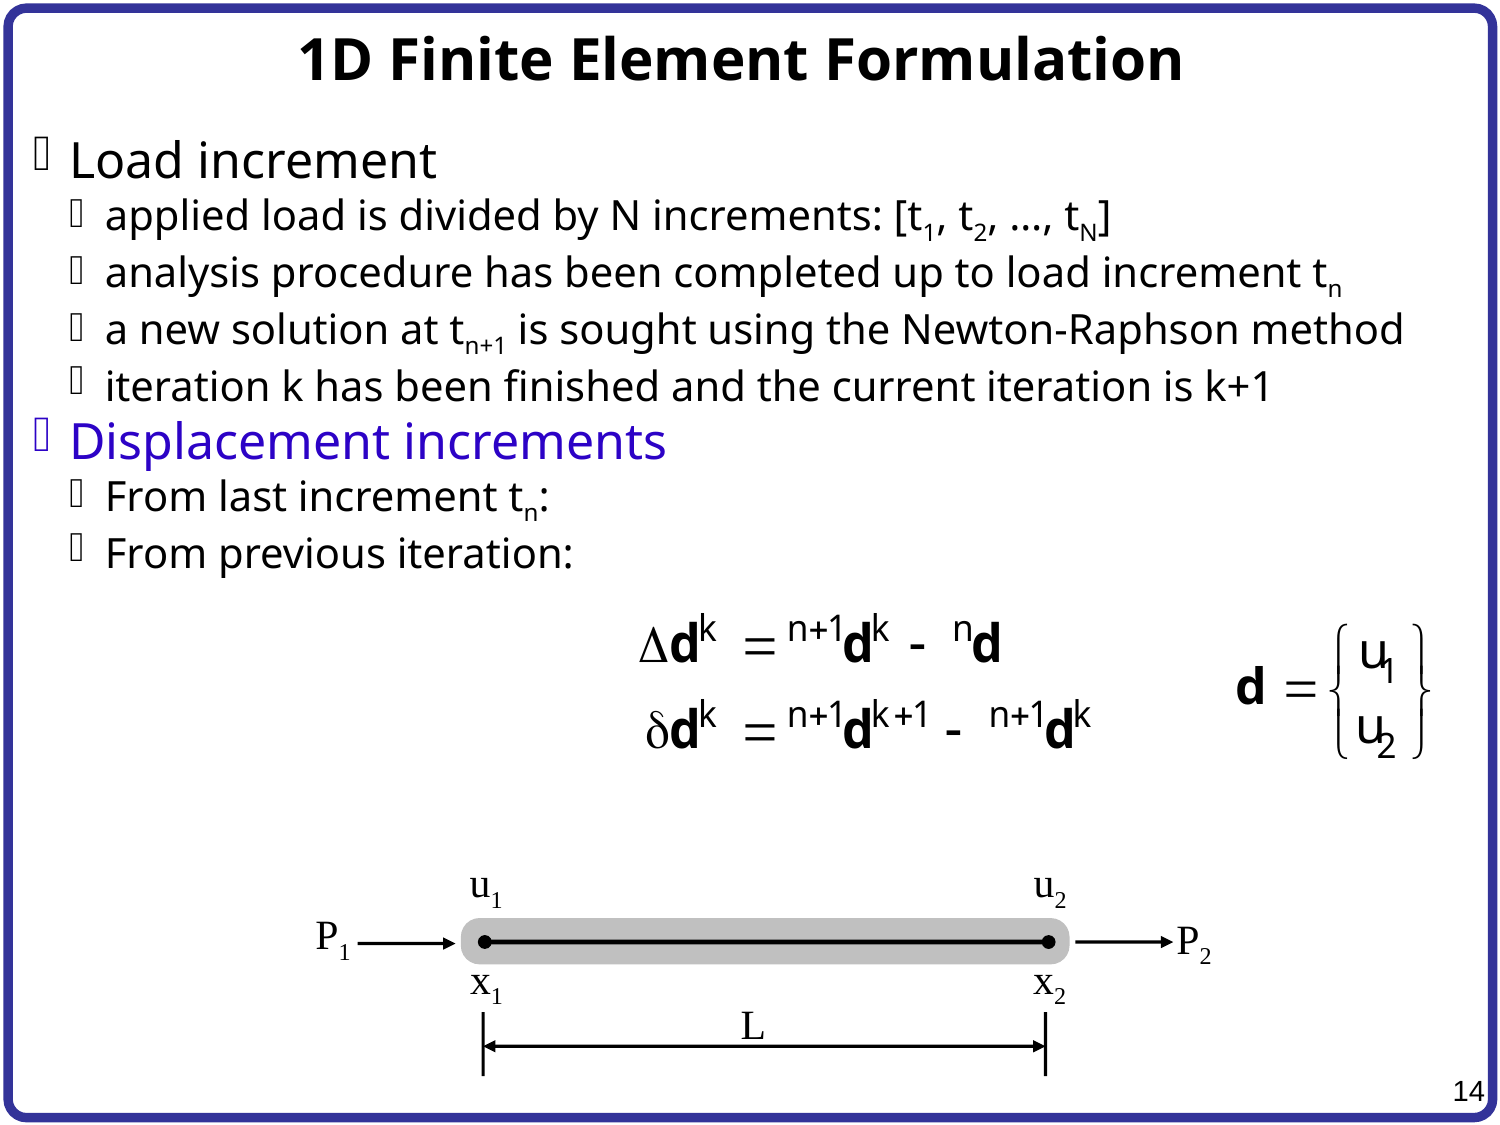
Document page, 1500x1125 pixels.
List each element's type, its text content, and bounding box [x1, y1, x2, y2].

text_box [775, 1040, 1046, 1053]
text_box [478, 935, 1055, 949]
text_box Load increment applied load is divided by N increments: [t1, t2, …, tN] analysis procedure has been completed up to load increment tn a new solution at tn+1 is sought using the Newton-Raphson method iteration k has been finished and the current iteration is k+1 Displacement increments From last increment tn: From previous iteration: [19, 121, 1481, 1086]
picture [1233, 618, 1438, 765]
text_box P2 [1176, 912, 1217, 971]
text_box x1 [469, 952, 504, 1010]
text_box [460, 918, 1070, 965]
text_box P1 [315, 907, 356, 970]
text_box u2 [1033, 855, 1070, 915]
text_box x2 [1033, 952, 1067, 1011]
text_box L [740, 997, 775, 1056]
text_box [357, 937, 456, 950]
text_box [483, 1040, 740, 1053]
picture [635, 601, 1099, 757]
text_box [1075, 935, 1174, 949]
text_box u1 [469, 855, 506, 915]
text_box 1D Finite Element Formulation [6, 8, 1492, 106]
